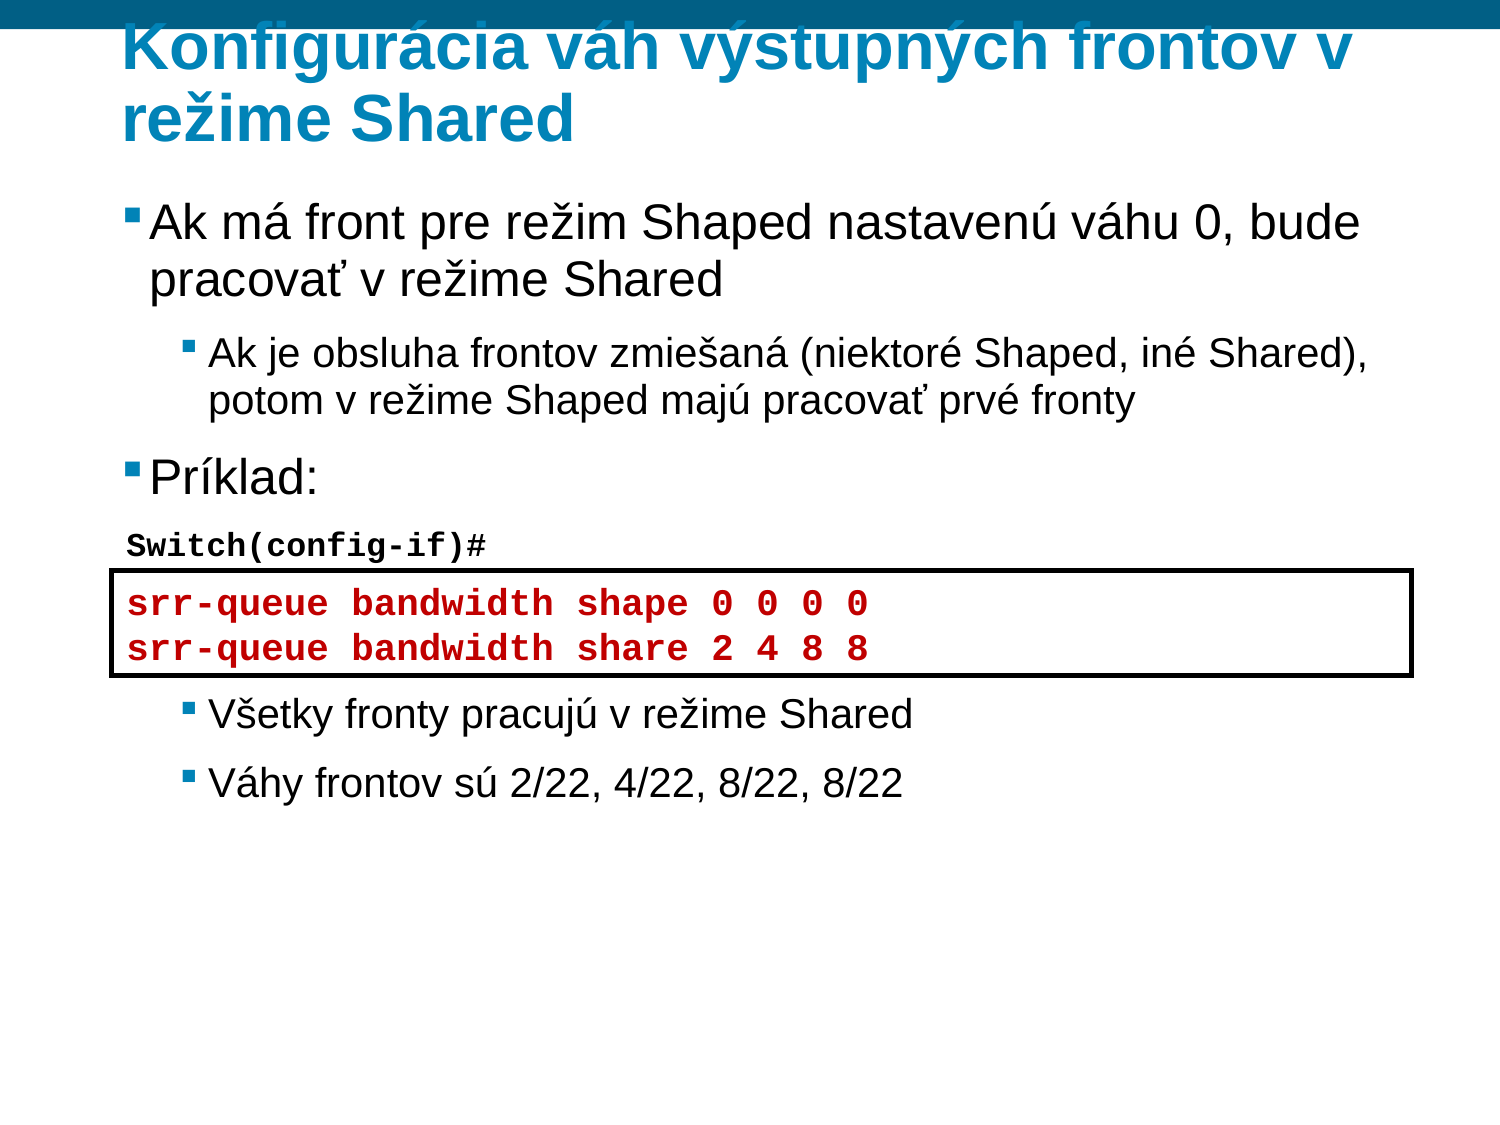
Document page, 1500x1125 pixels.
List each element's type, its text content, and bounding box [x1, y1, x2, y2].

title Konfigurácia váh výstupných frontov v režime Shared [107, 50, 1444, 163]
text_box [111, 514, 1412, 677]
list Ak má front pre režim Shaped nastavenú váhu 0, bude pracovať v režime Shared Ak je obsluha frontov zmiešaná (niektoré Shaped, iné Shared), potom v režime Shaped majú pracovať prvé fronty Príklad: Všetky fronty pracujú v režime Shared Váhy frontov sú 2/22, 4/22, 8/22, 8/22 [107, 187, 1447, 1075]
